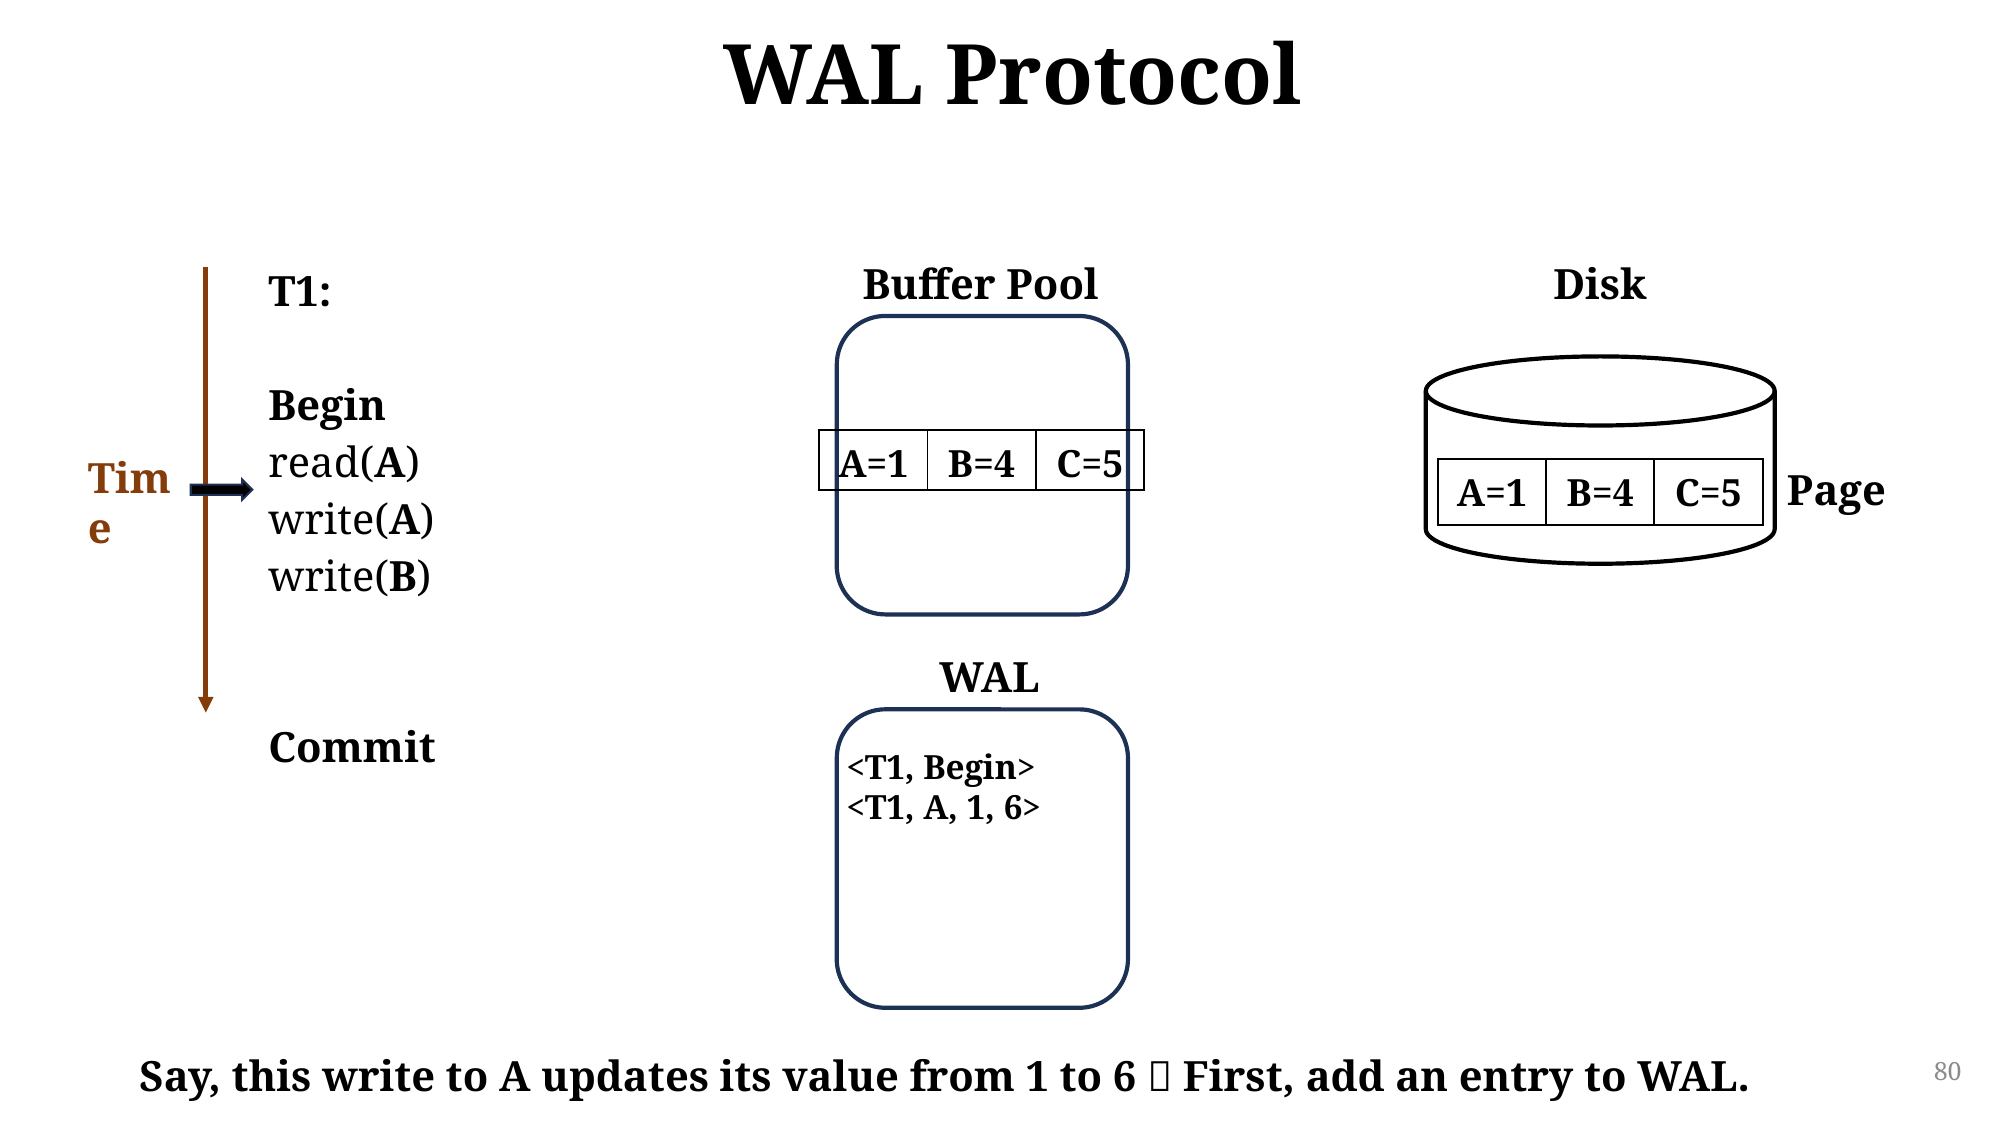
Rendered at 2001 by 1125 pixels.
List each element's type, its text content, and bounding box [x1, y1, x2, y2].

text_box Disk [1538, 250, 1662, 316]
text_box Page [1772, 456, 1901, 521]
text_box [208, 476, 253, 503]
table_header T1: Begin read(A) write(A) write(B) Commit [253, 254, 489, 758]
text_box [835, 491, 1129, 616]
text_box [835, 708, 1129, 1009]
text_box [1424, 355, 1776, 565]
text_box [73, 267, 208, 713]
text_box WAL [924, 643, 1055, 708]
table_header A=1 [820, 431, 927, 489]
text_box [835, 314, 1129, 429]
slide_number 80 [1765, 1042, 1977, 1103]
table_header B=4 [928, 431, 1035, 489]
text_box <T1, Begin> <T1, A, 1, 6> [831, 738, 1056, 874]
text_box Buffer Pool [847, 250, 1114, 316]
table_header C=5 [1037, 431, 1143, 489]
text_box Say, this write to A updates its value from 1 to 6  First, add an entry to WAL. [124, 1042, 1765, 1108]
title WAL Protocol [150, 3, 1876, 152]
